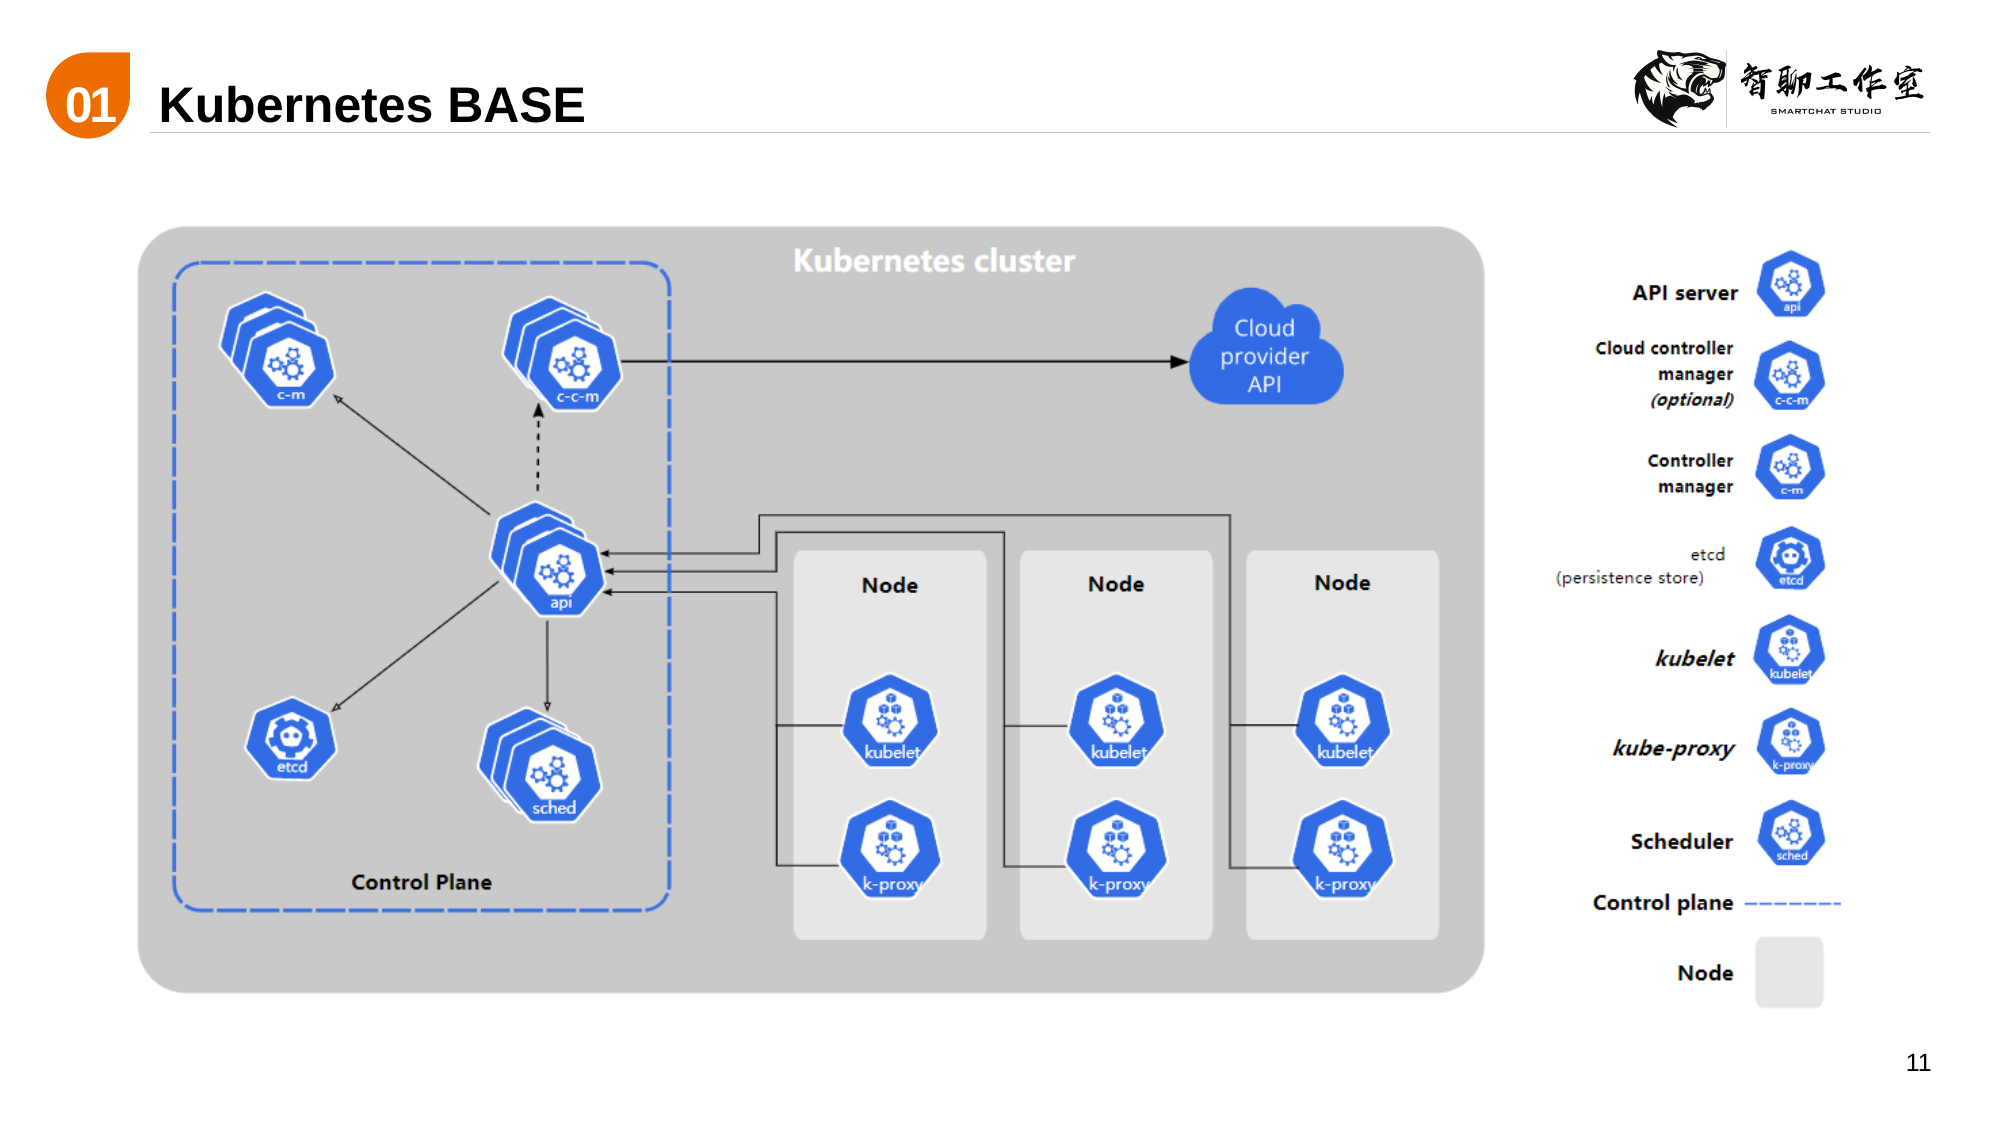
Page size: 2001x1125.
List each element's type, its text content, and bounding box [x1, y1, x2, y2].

text_box 01 [49, 47, 132, 141]
picture [1633, 47, 1950, 129]
picture [76, 204, 1875, 1028]
text_box Kubernetes BASE [143, 47, 601, 141]
